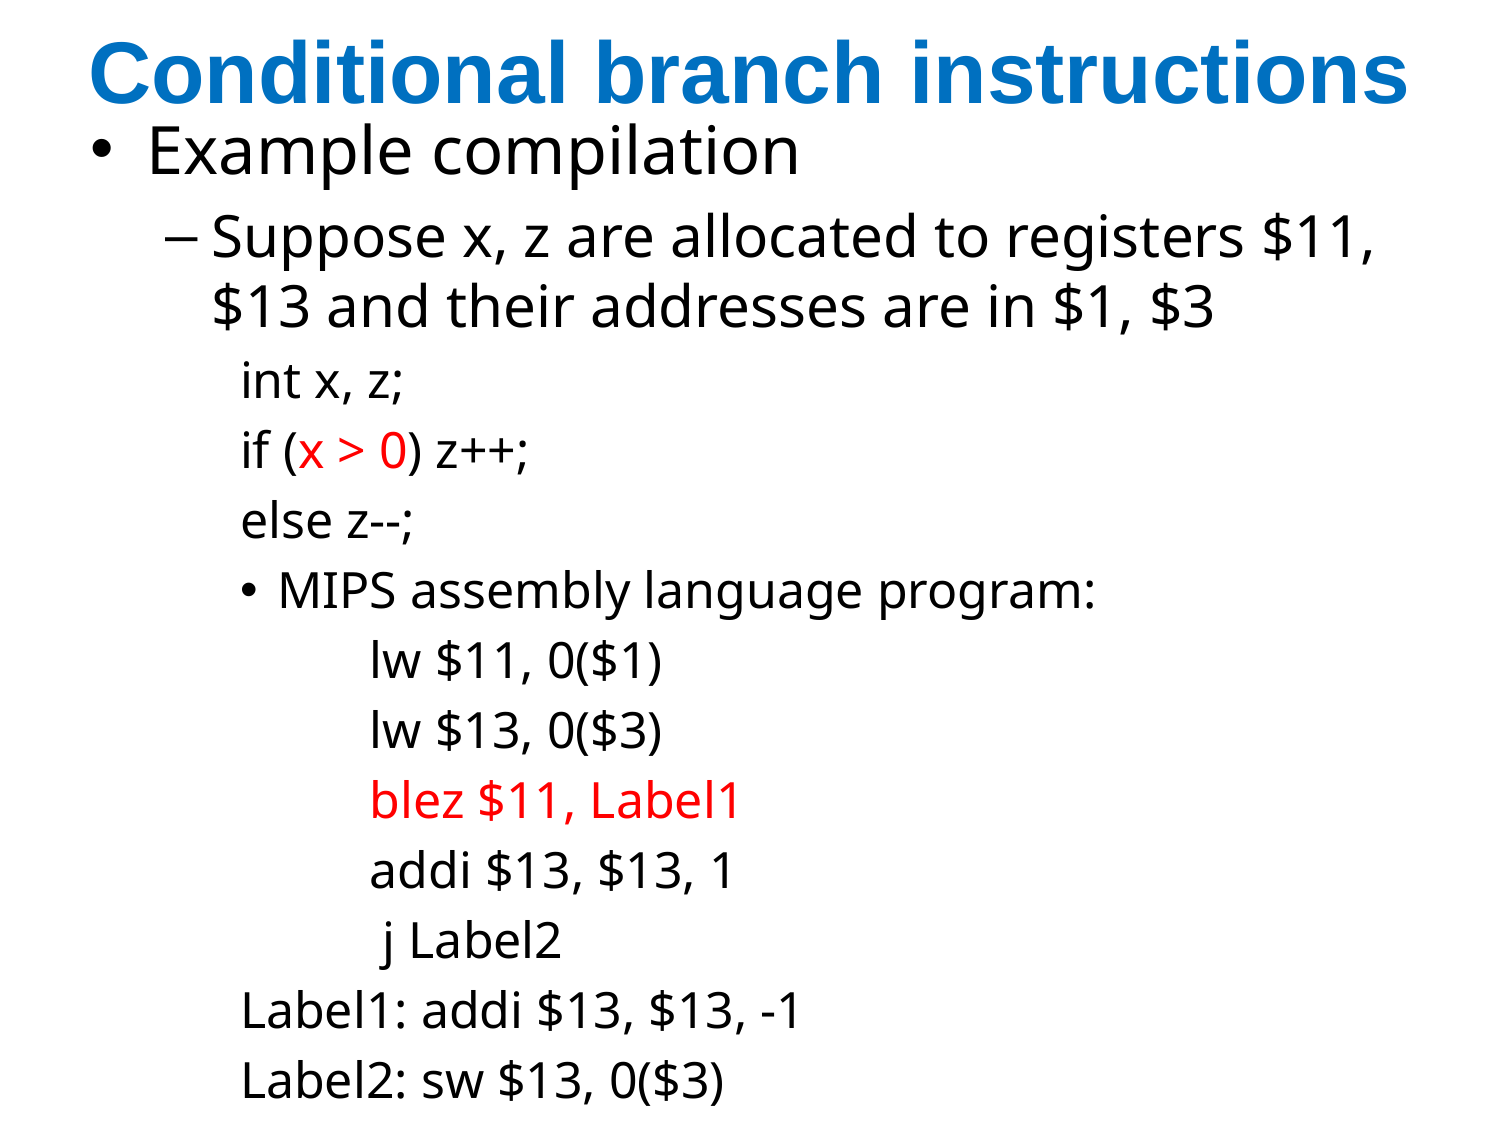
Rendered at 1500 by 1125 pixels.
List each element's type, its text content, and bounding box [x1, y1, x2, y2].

list Example compilation Suppose x, z are allocated to registers $11, $13 and their addresses are in $1, $3 int x, z; if (x > 0) z++; else z--; MIPS assembly language program: lw $11, 0($1) lw $13, 0($3) blez $11, Label1 addi $13, $13, 1 j Label2 Label1: addi $13, $13, -1 Label2: sw $13, 0($3) [75, 99, 1500, 1125]
title Conditional branch instructions [0, 0, 1500, 138]
